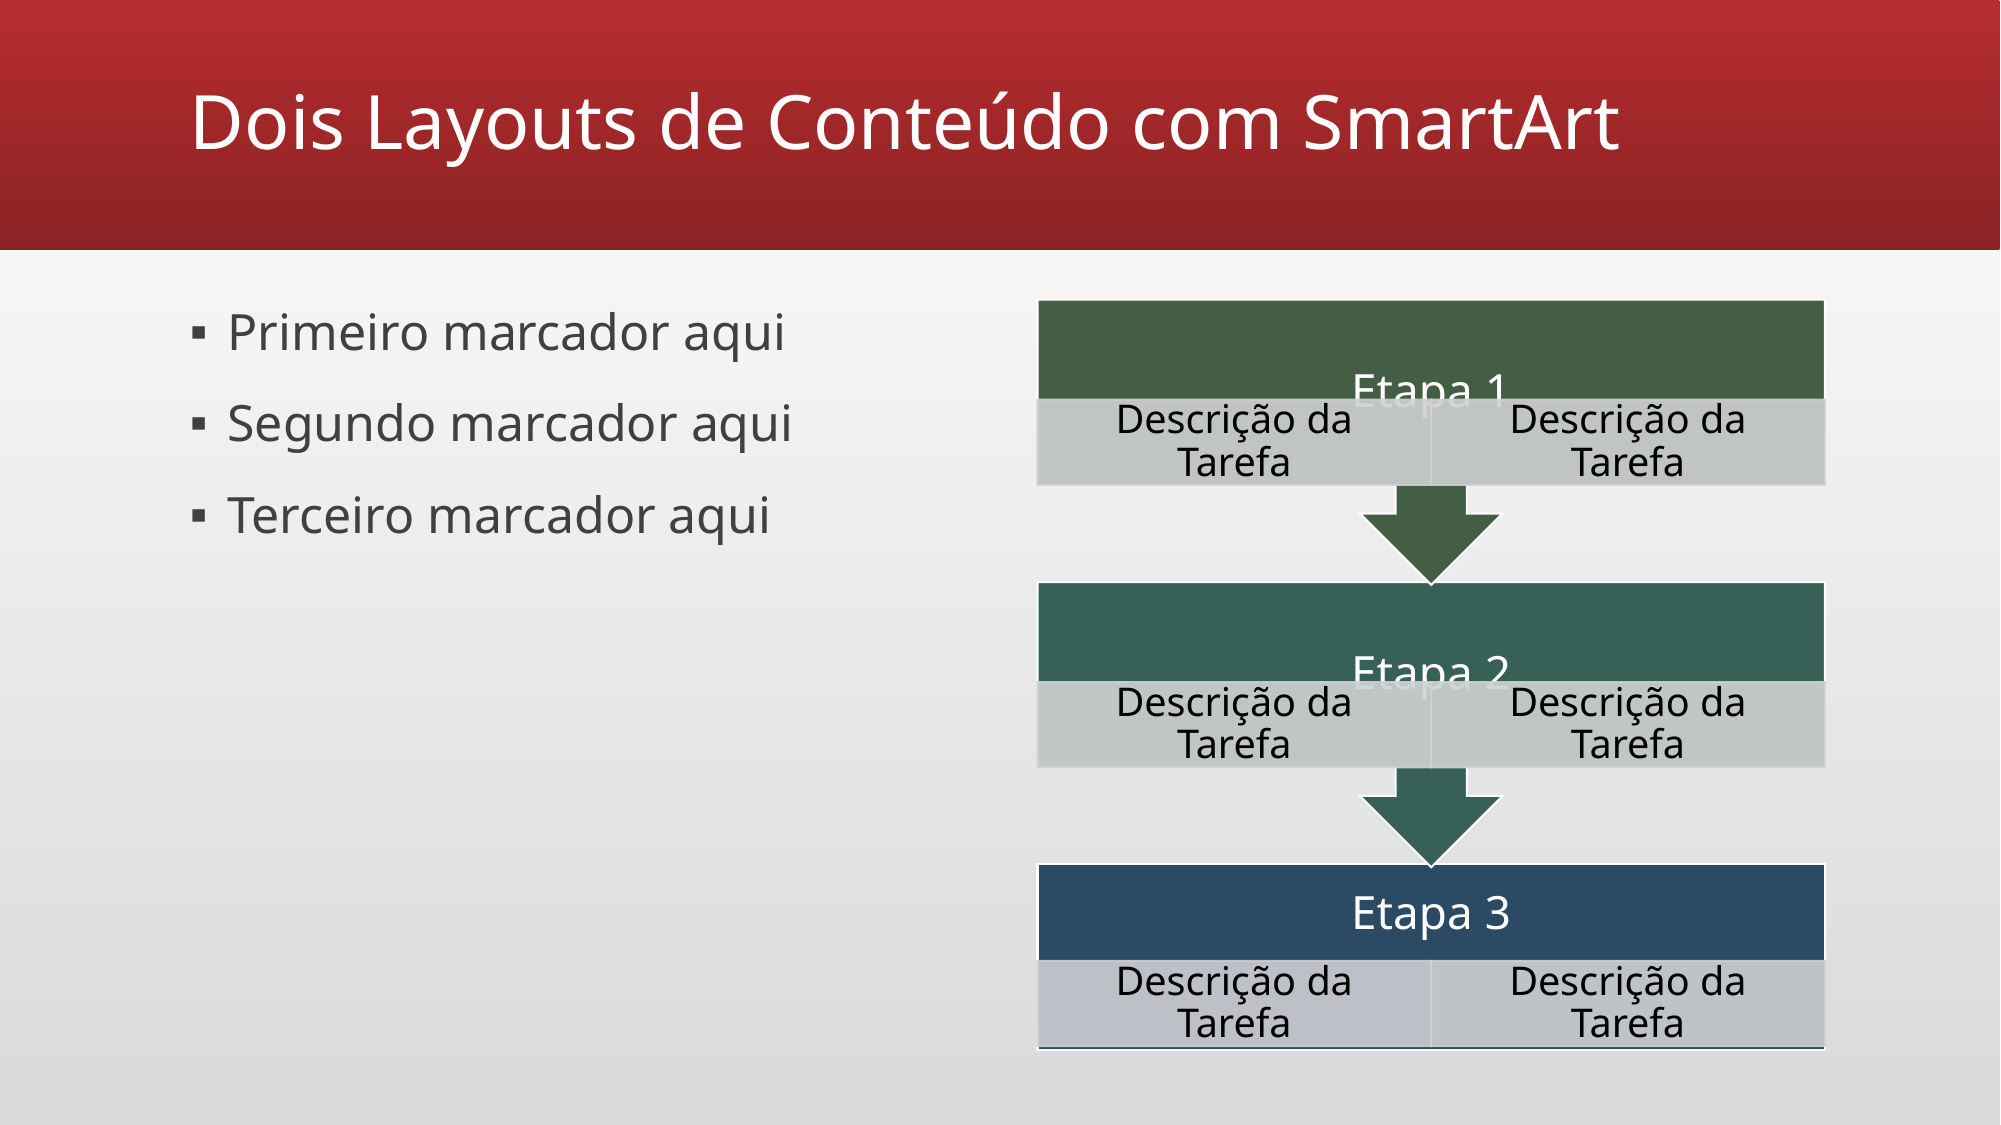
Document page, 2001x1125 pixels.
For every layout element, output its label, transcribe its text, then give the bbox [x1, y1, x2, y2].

list Primeiro marcador aqui Segundo marcador aqui Terceiro marcador aqui [174, 299, 963, 1050]
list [1037, 299, 1825, 1050]
title Dois Layouts de Conteúdo com SmartArt [174, 16, 1825, 234]
